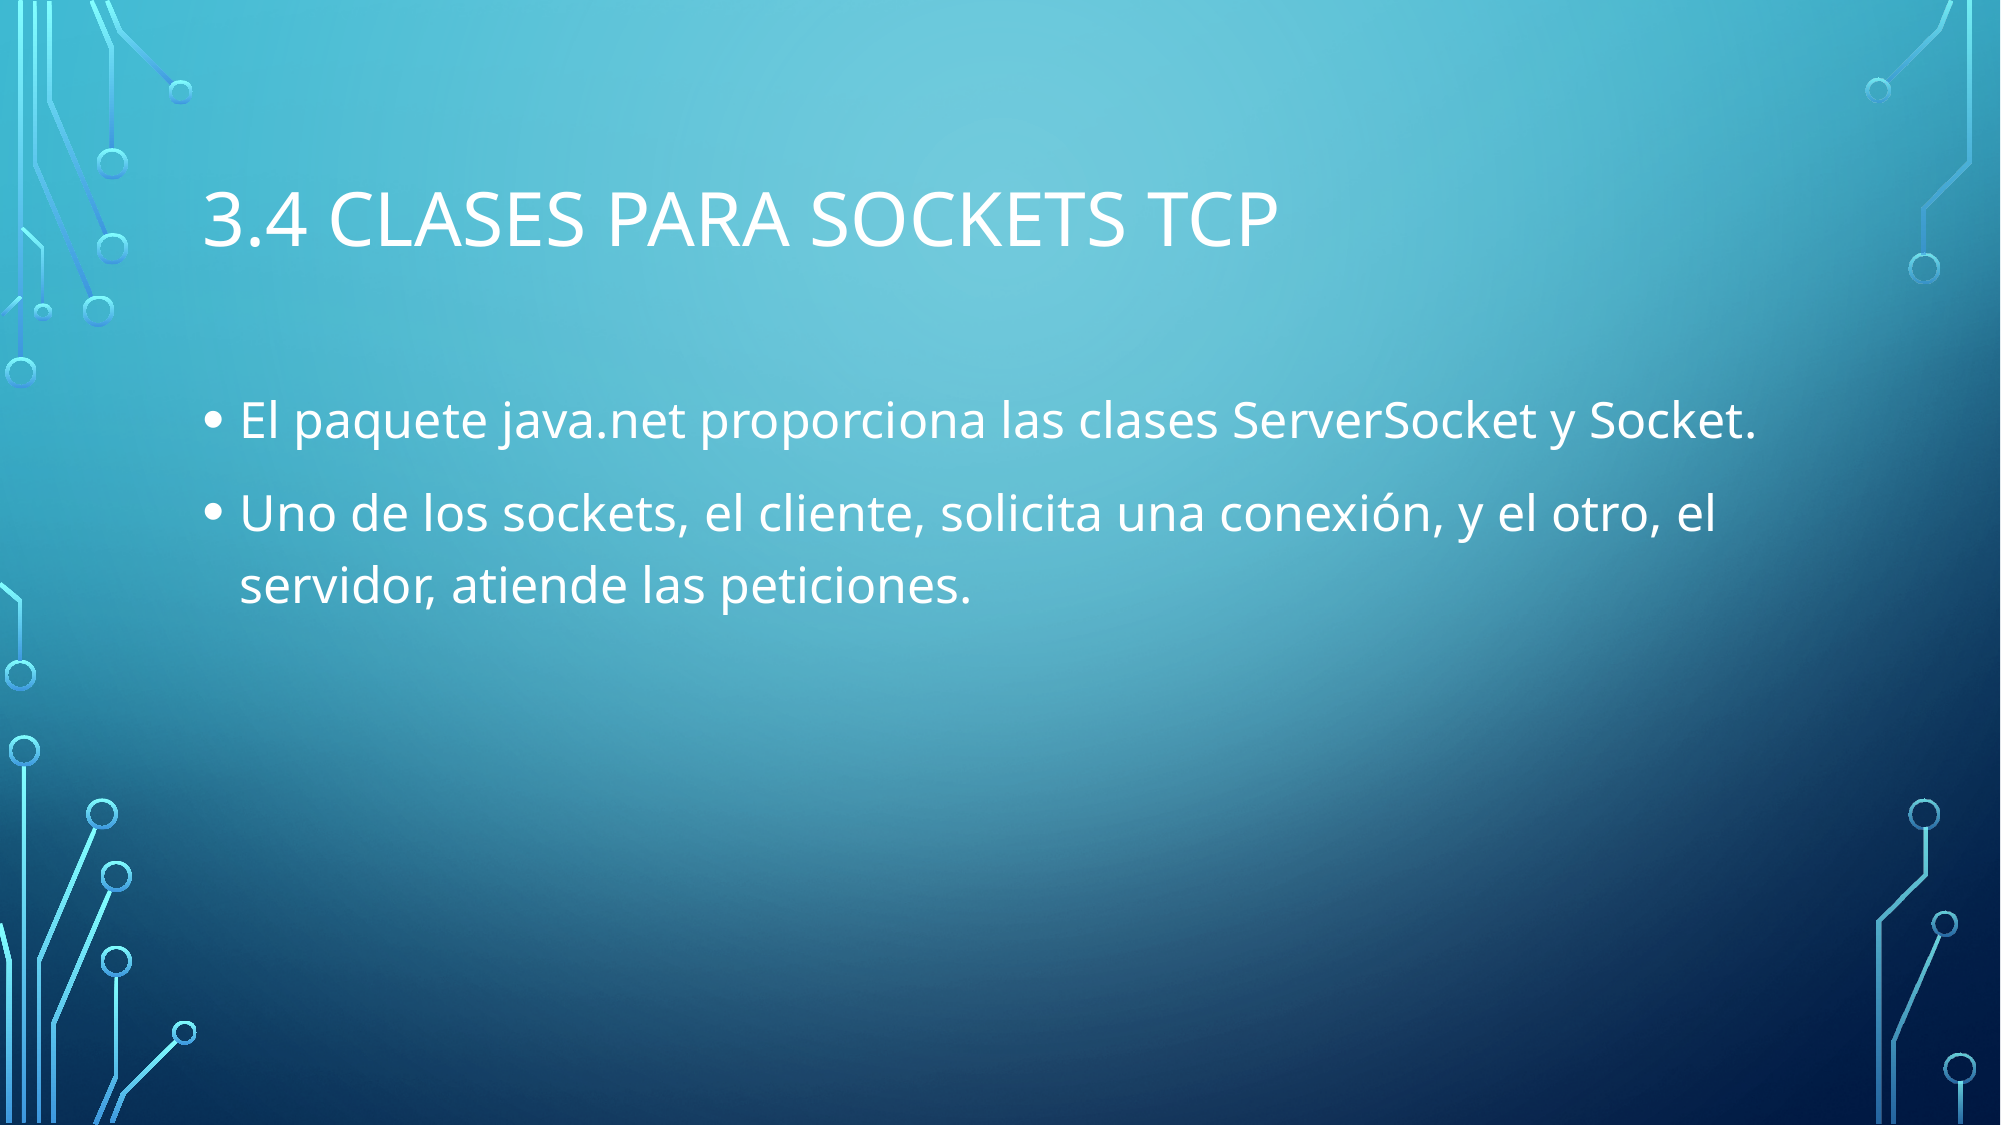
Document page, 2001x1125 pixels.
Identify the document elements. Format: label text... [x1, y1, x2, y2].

list El paquete java.net proporciona las clases ServerSocket y Socket. Uno de los sockets, el cliente, solicita una conexión, y el otro, el servidor, atiende las peticiones. [187, 369, 1813, 950]
title 3.4 clases para sockets tcp [187, 101, 1813, 344]
